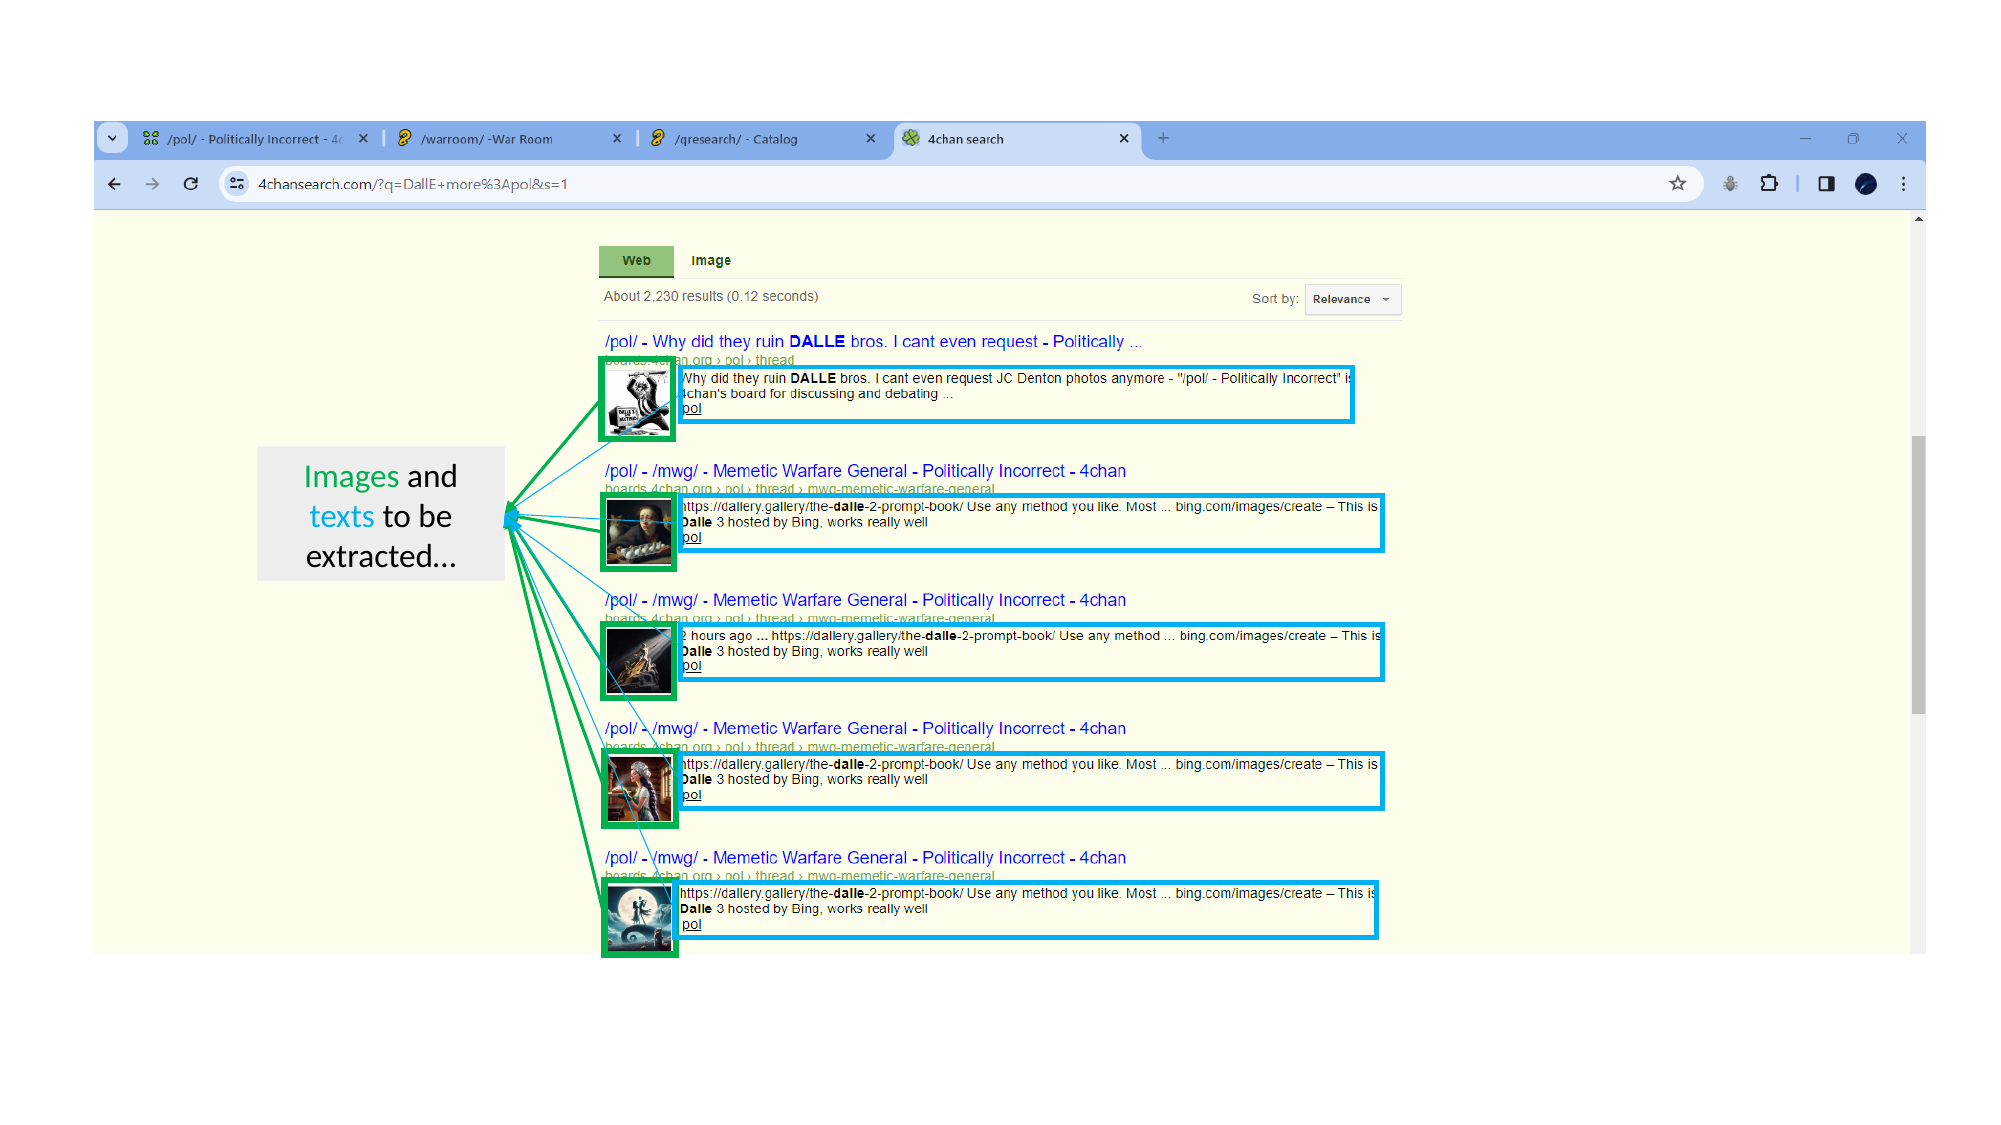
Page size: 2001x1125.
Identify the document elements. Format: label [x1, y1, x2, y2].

text_box [94, 121, 1926, 955]
